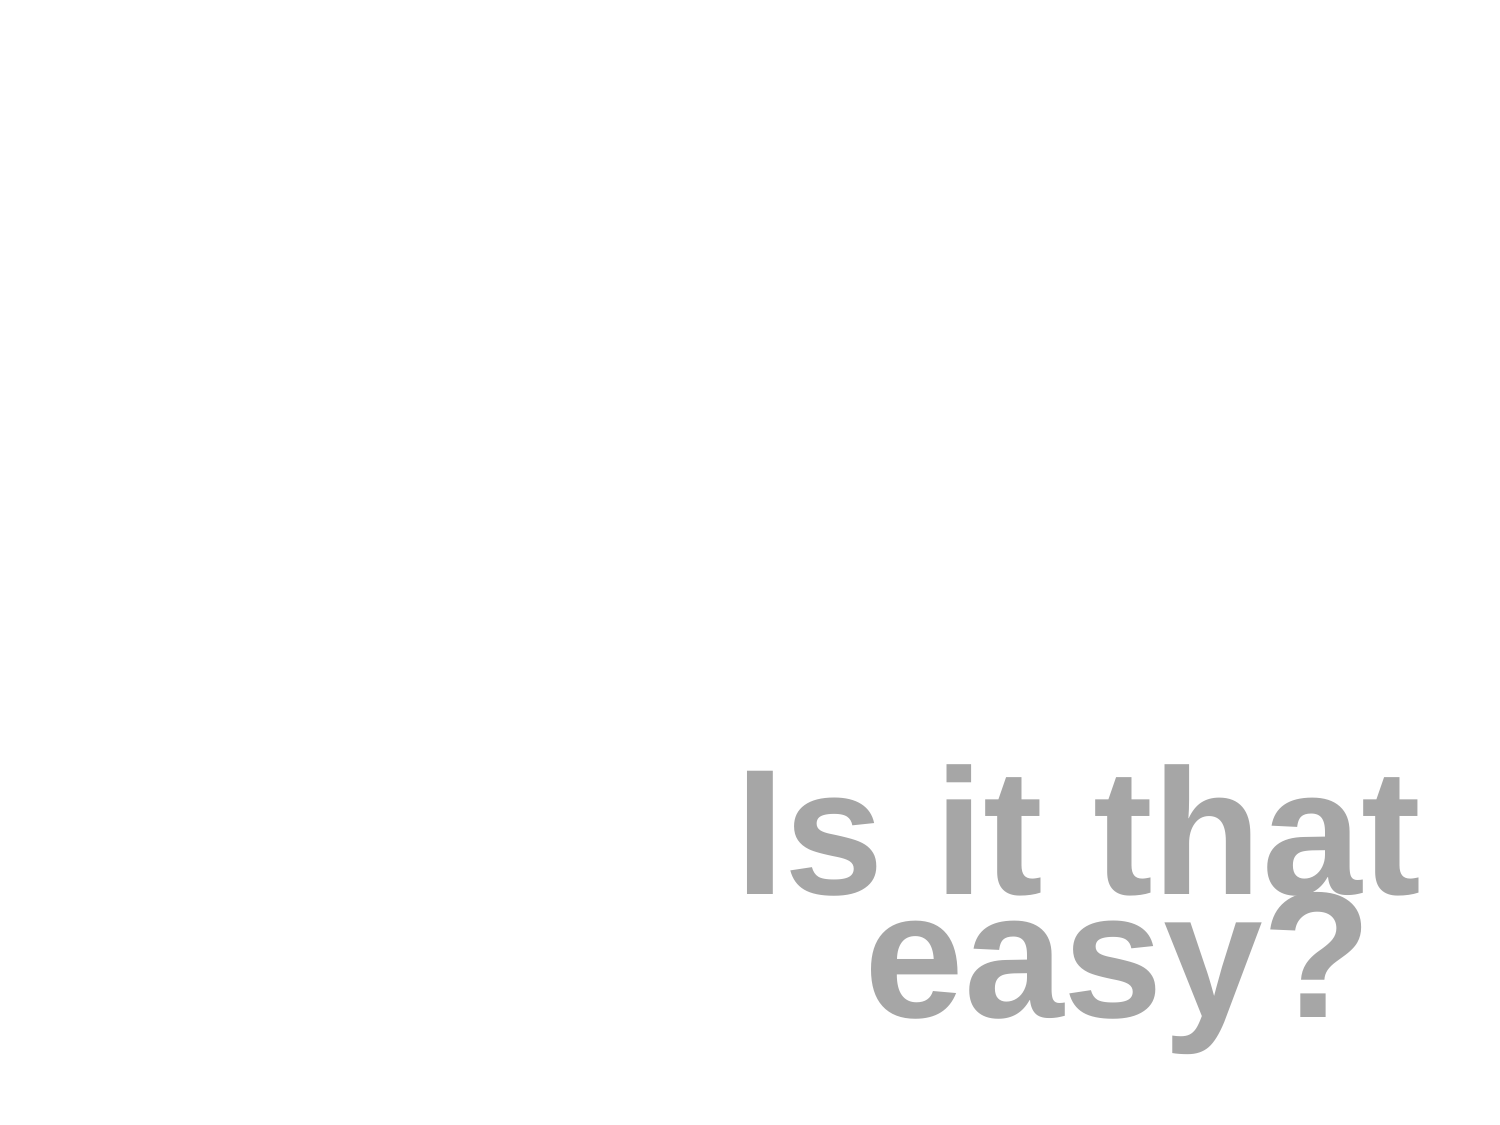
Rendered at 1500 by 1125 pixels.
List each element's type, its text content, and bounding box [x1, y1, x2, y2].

title Is it that easy? [350, 800, 1438, 1048]
